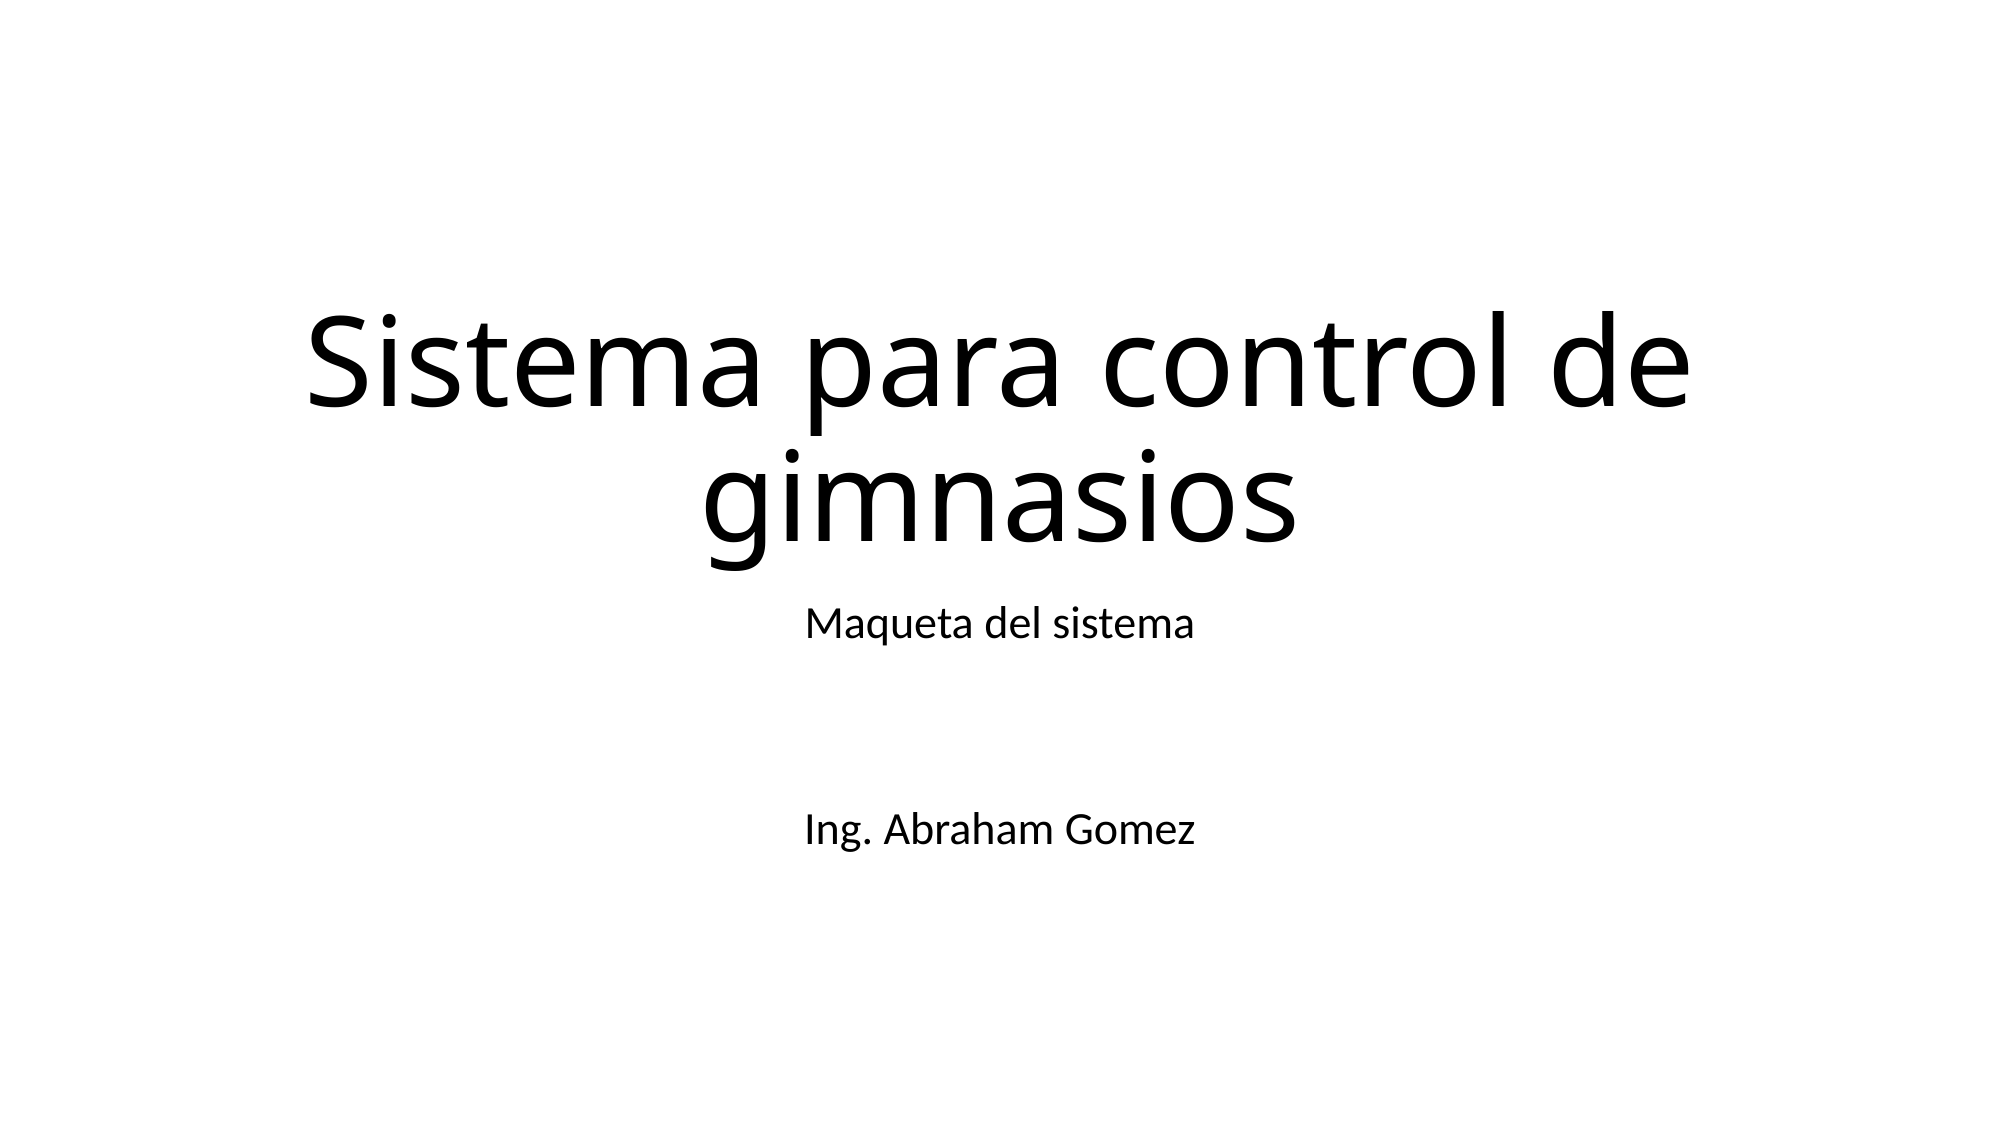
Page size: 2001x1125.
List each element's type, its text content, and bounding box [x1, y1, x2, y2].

subtitle Maqueta del sistema Ing. Abraham Gomez [249, 590, 1750, 863]
title Sistema para control de gimnasios [249, 184, 1750, 576]
